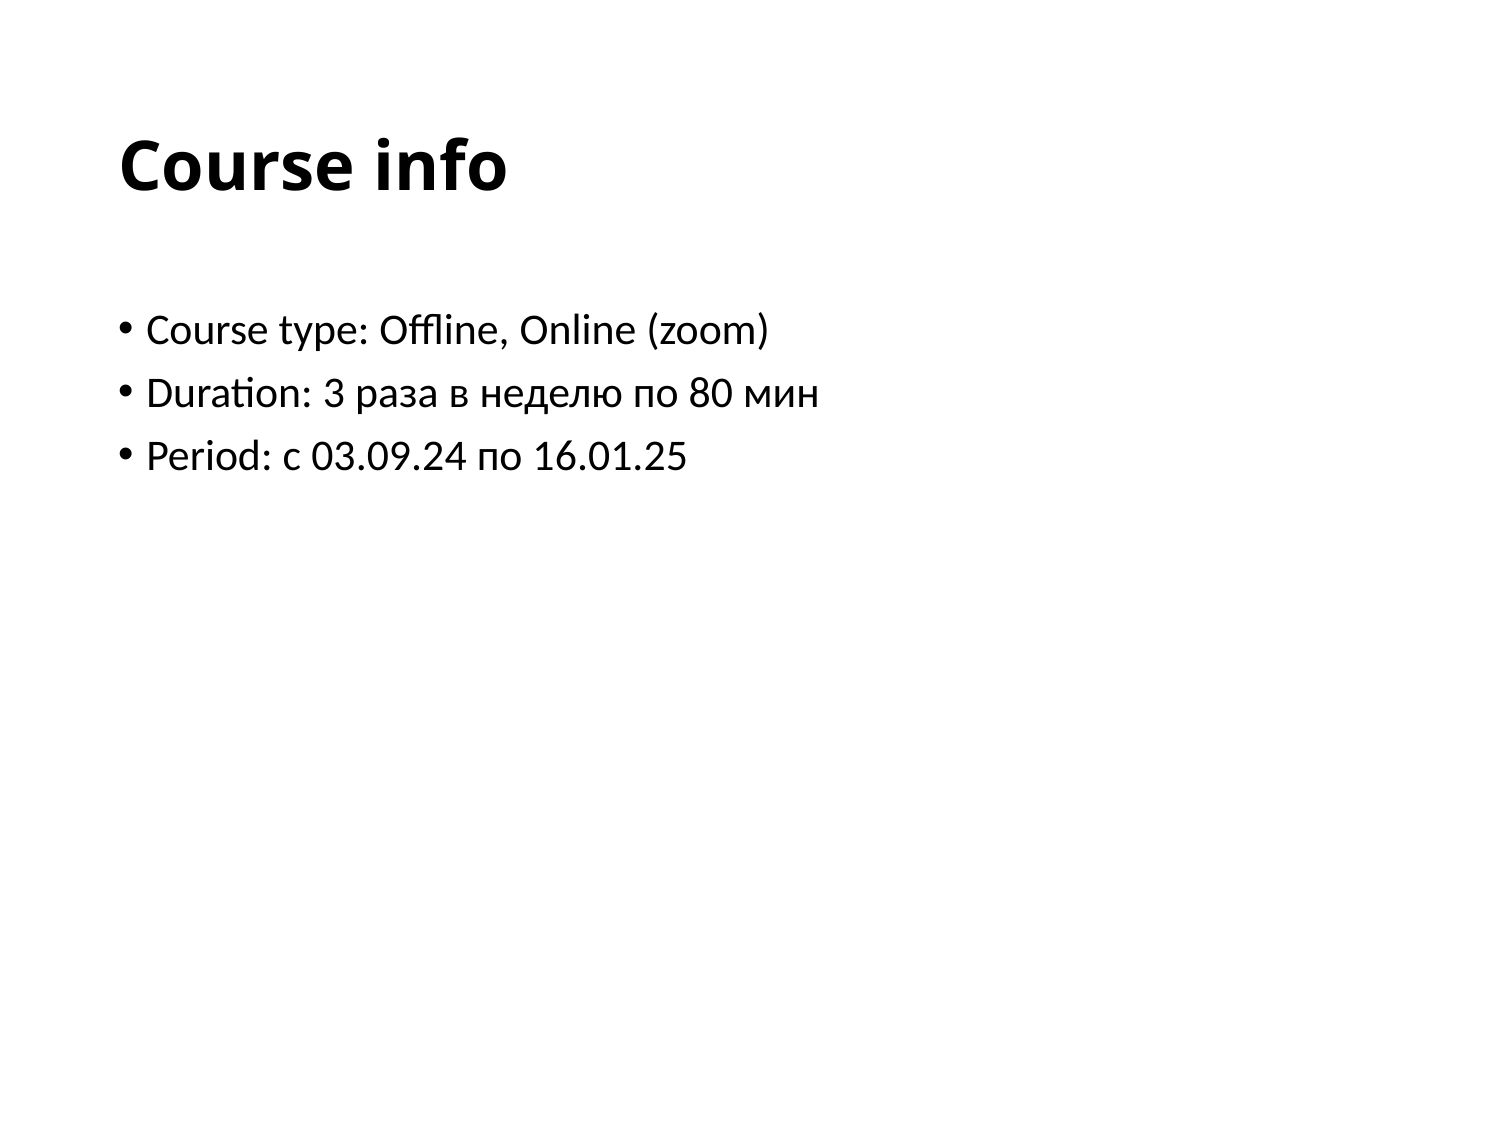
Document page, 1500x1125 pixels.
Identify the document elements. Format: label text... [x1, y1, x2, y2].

title Course info [103, 59, 1397, 278]
list Course type: Offline, Online (zoom) Duration: 3 раза в неделю по 80 мин Period: с 03.09.24 по 16.01.25 [103, 299, 1397, 1014]
